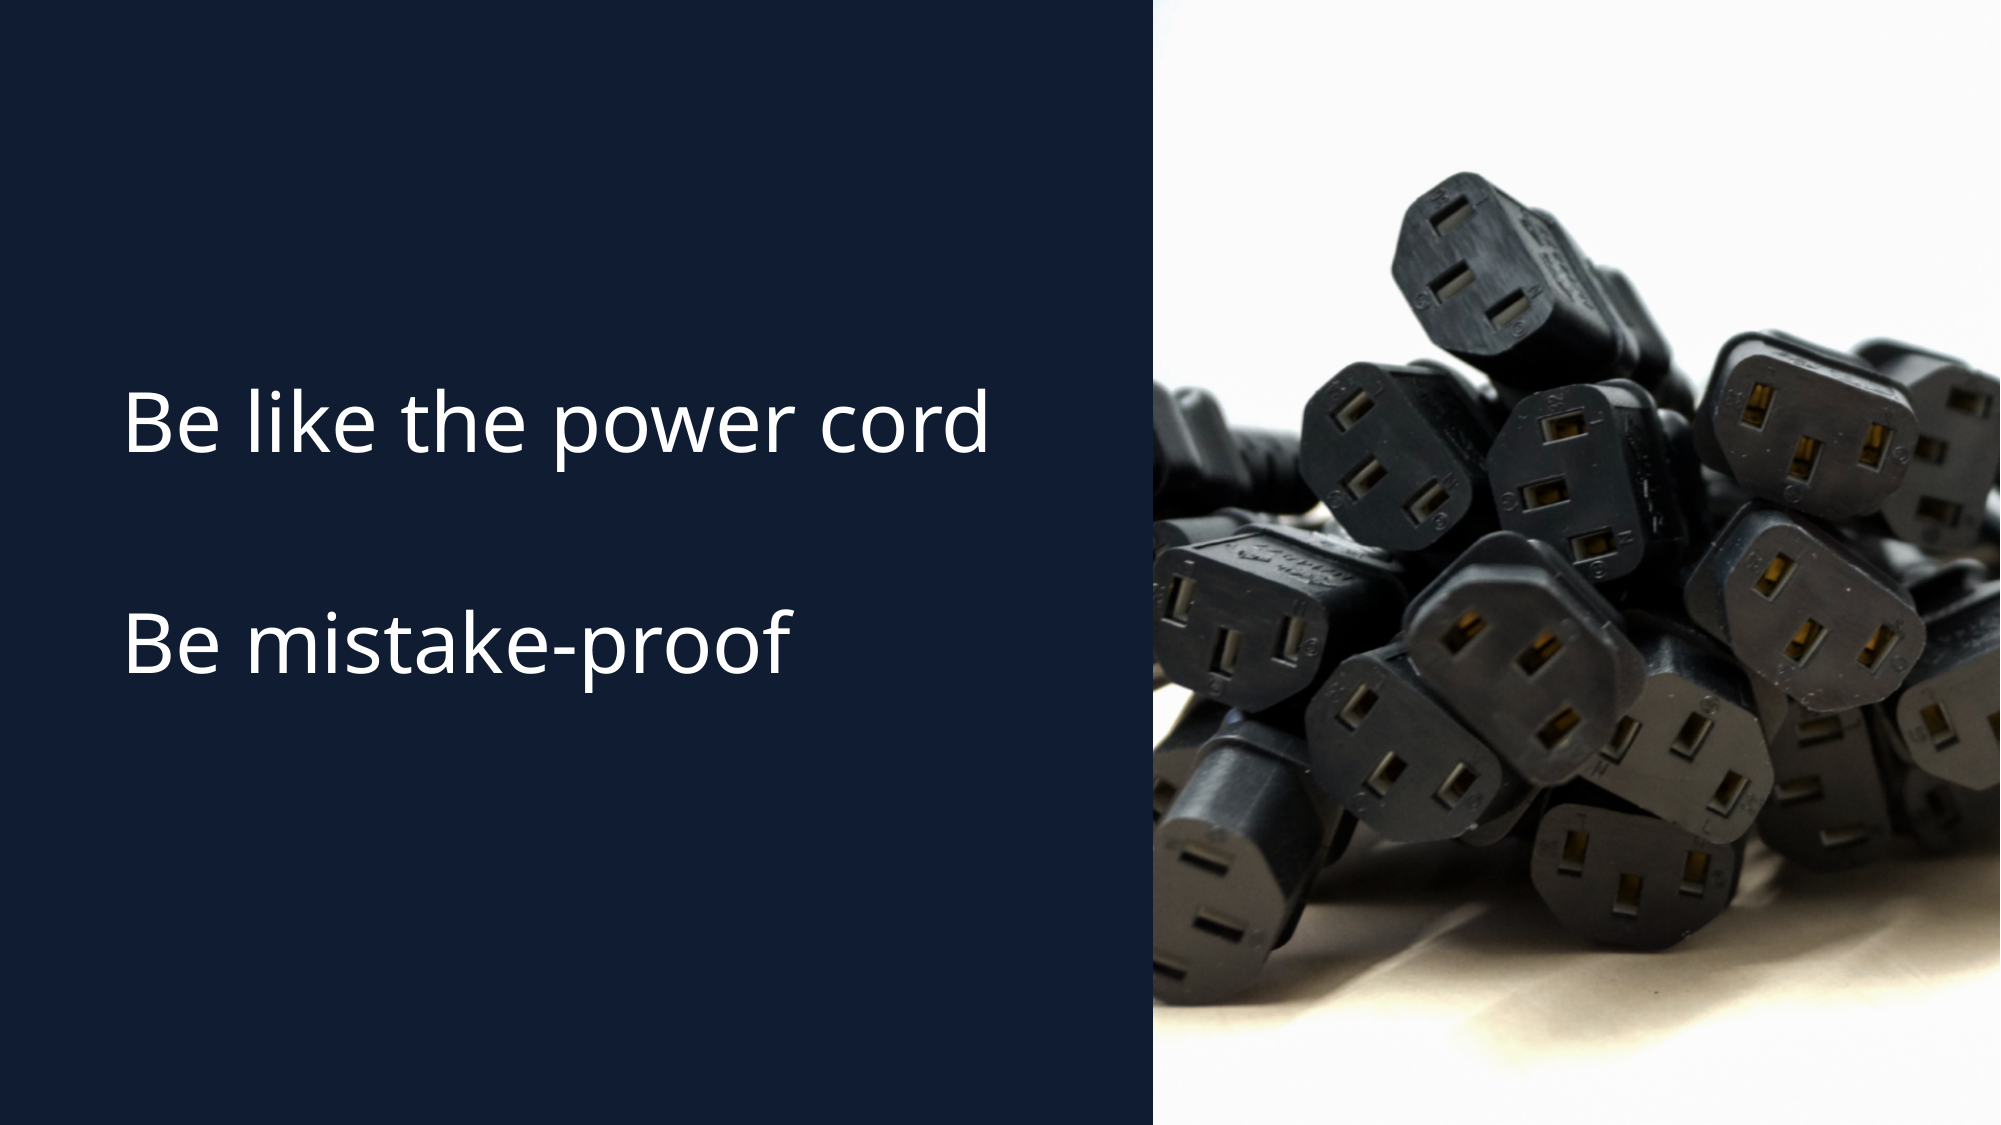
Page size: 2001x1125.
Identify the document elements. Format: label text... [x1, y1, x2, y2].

list Be like the power cord Be mistake-proof [106, 372, 1094, 1021]
picture [1153, 0, 2000, 1125]
